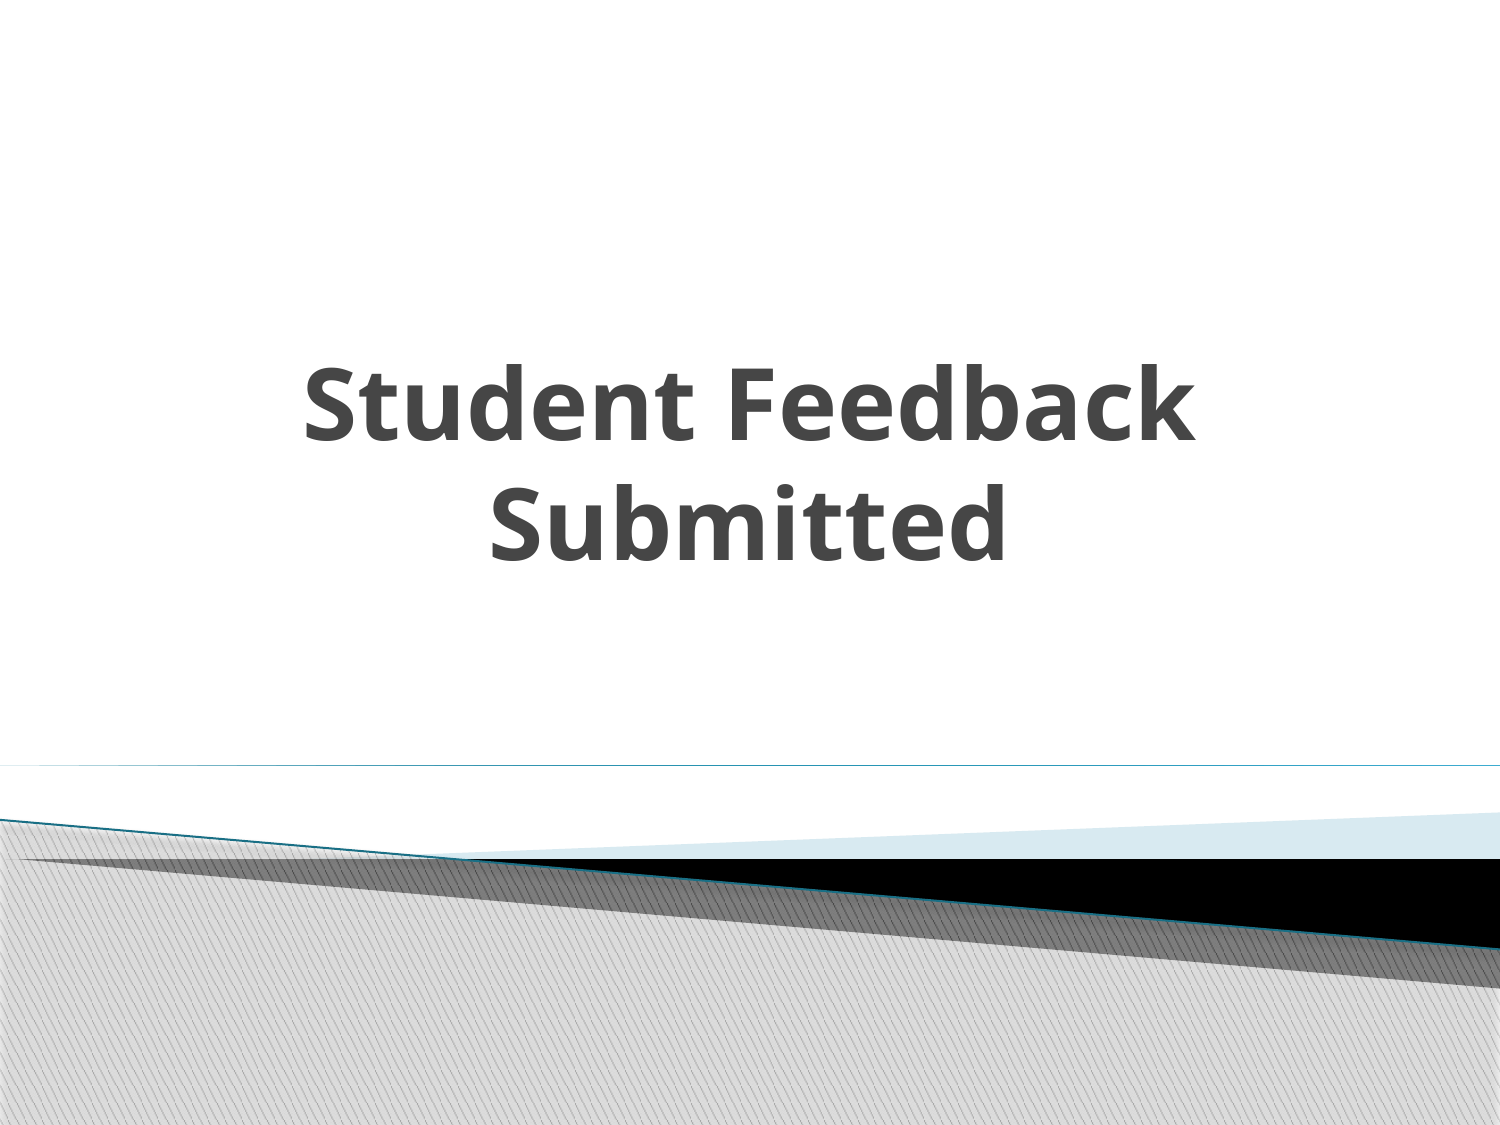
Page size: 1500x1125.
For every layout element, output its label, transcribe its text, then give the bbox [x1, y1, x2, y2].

subtitle [112, 592, 1388, 790]
picture [5, 859, 1500, 989]
title Student Feedback Submitted [112, 287, 1388, 588]
